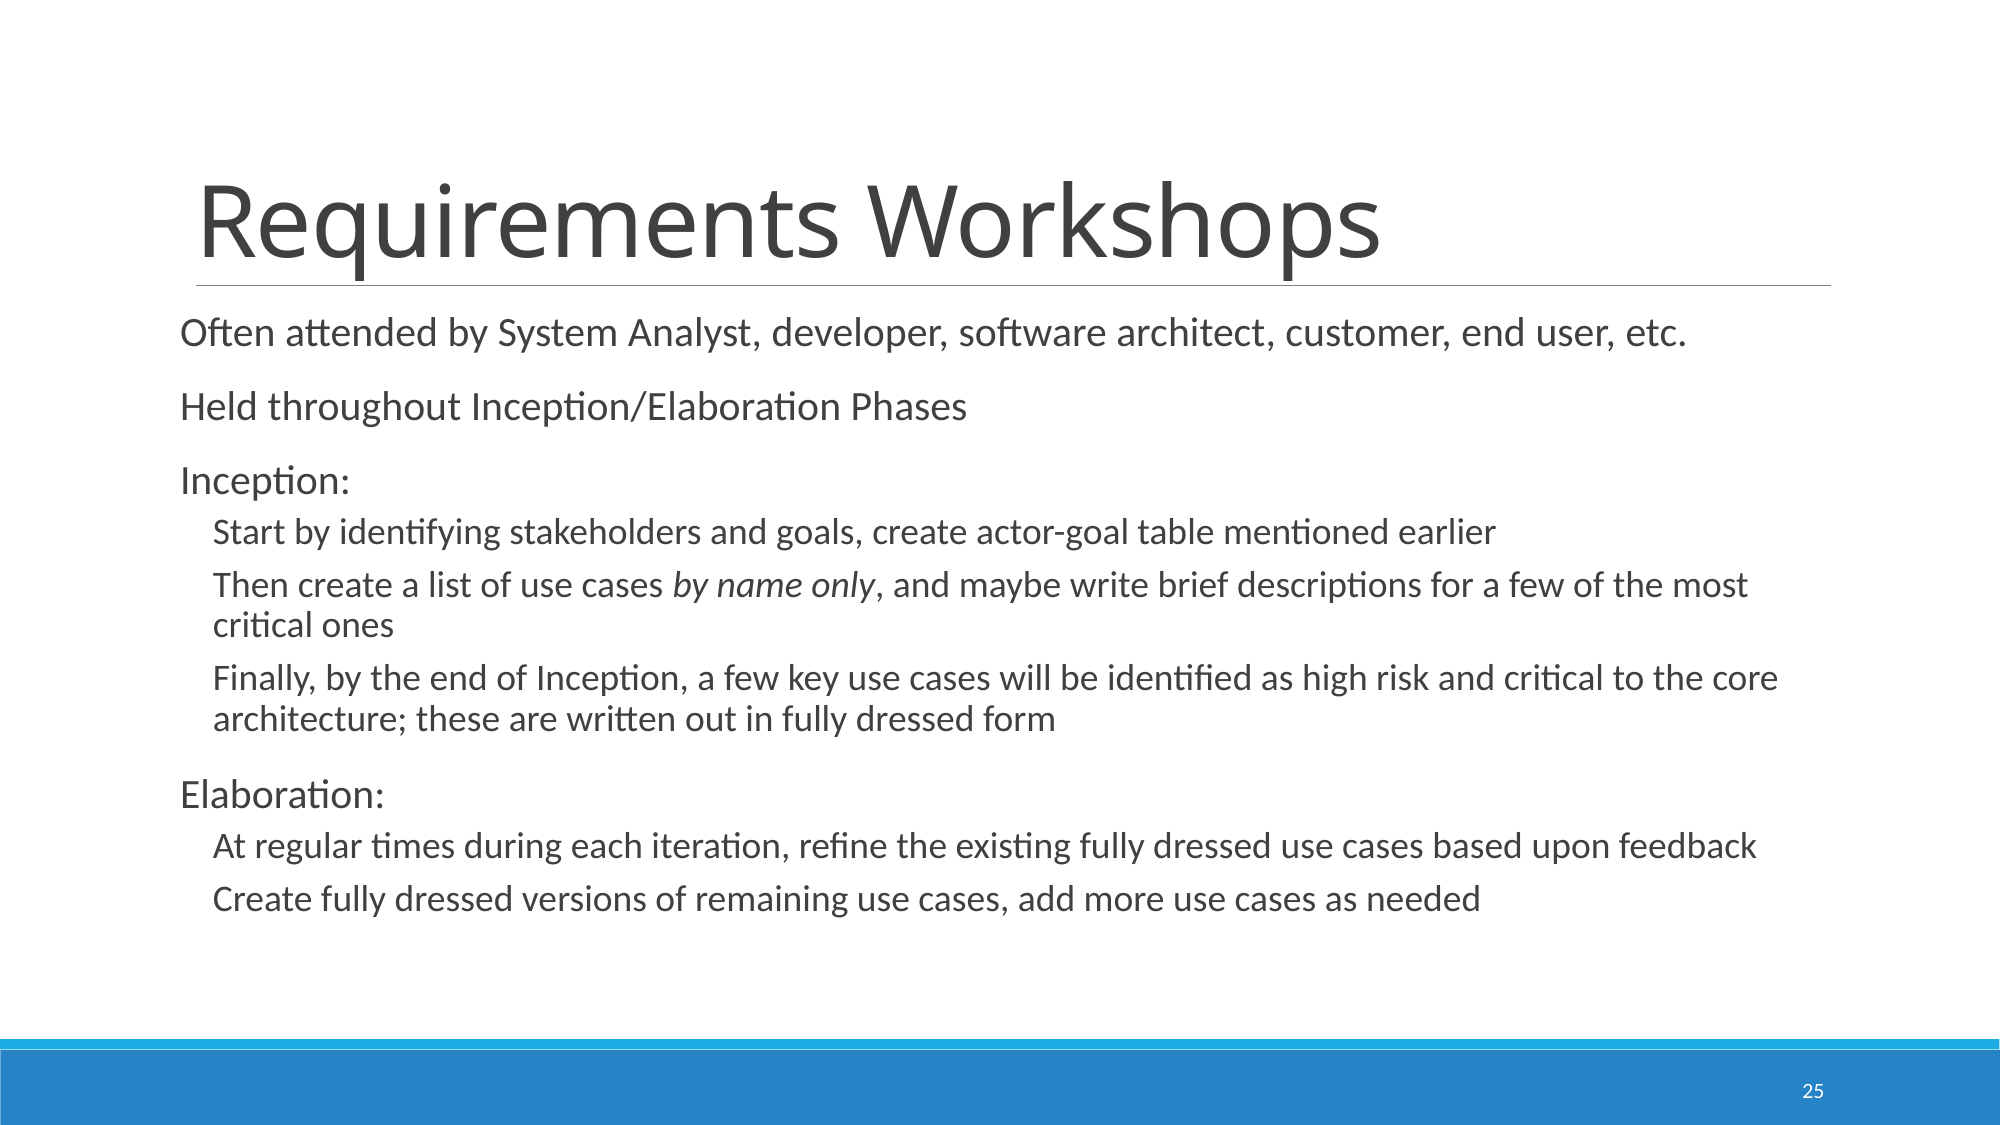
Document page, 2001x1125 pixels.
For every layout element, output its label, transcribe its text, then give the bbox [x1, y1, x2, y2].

list Often attended by System Analyst, developer, software architect, customer, end user, etc. Held throughout Inception/Elaboration Phases Inception: Start by identifying stakeholders and goals, create actor-goal table mentioned earlier Then create a list of use cases by name only, and maybe write brief descriptions for a few of the most critical ones Finally, by the end of Inception, a few key use cases will be identified as high risk and critical to the core architecture; these are written out in fully dressed form Elaboration: At regular times during each iteration, refine the existing fully dressed use cases based upon feedback Create fully dressed versions of remaining use cases, add more use cases as needed [180, 302, 1830, 963]
slide_number 25 [1624, 1059, 1840, 1120]
title Requirements Workshops [180, 47, 1830, 285]
